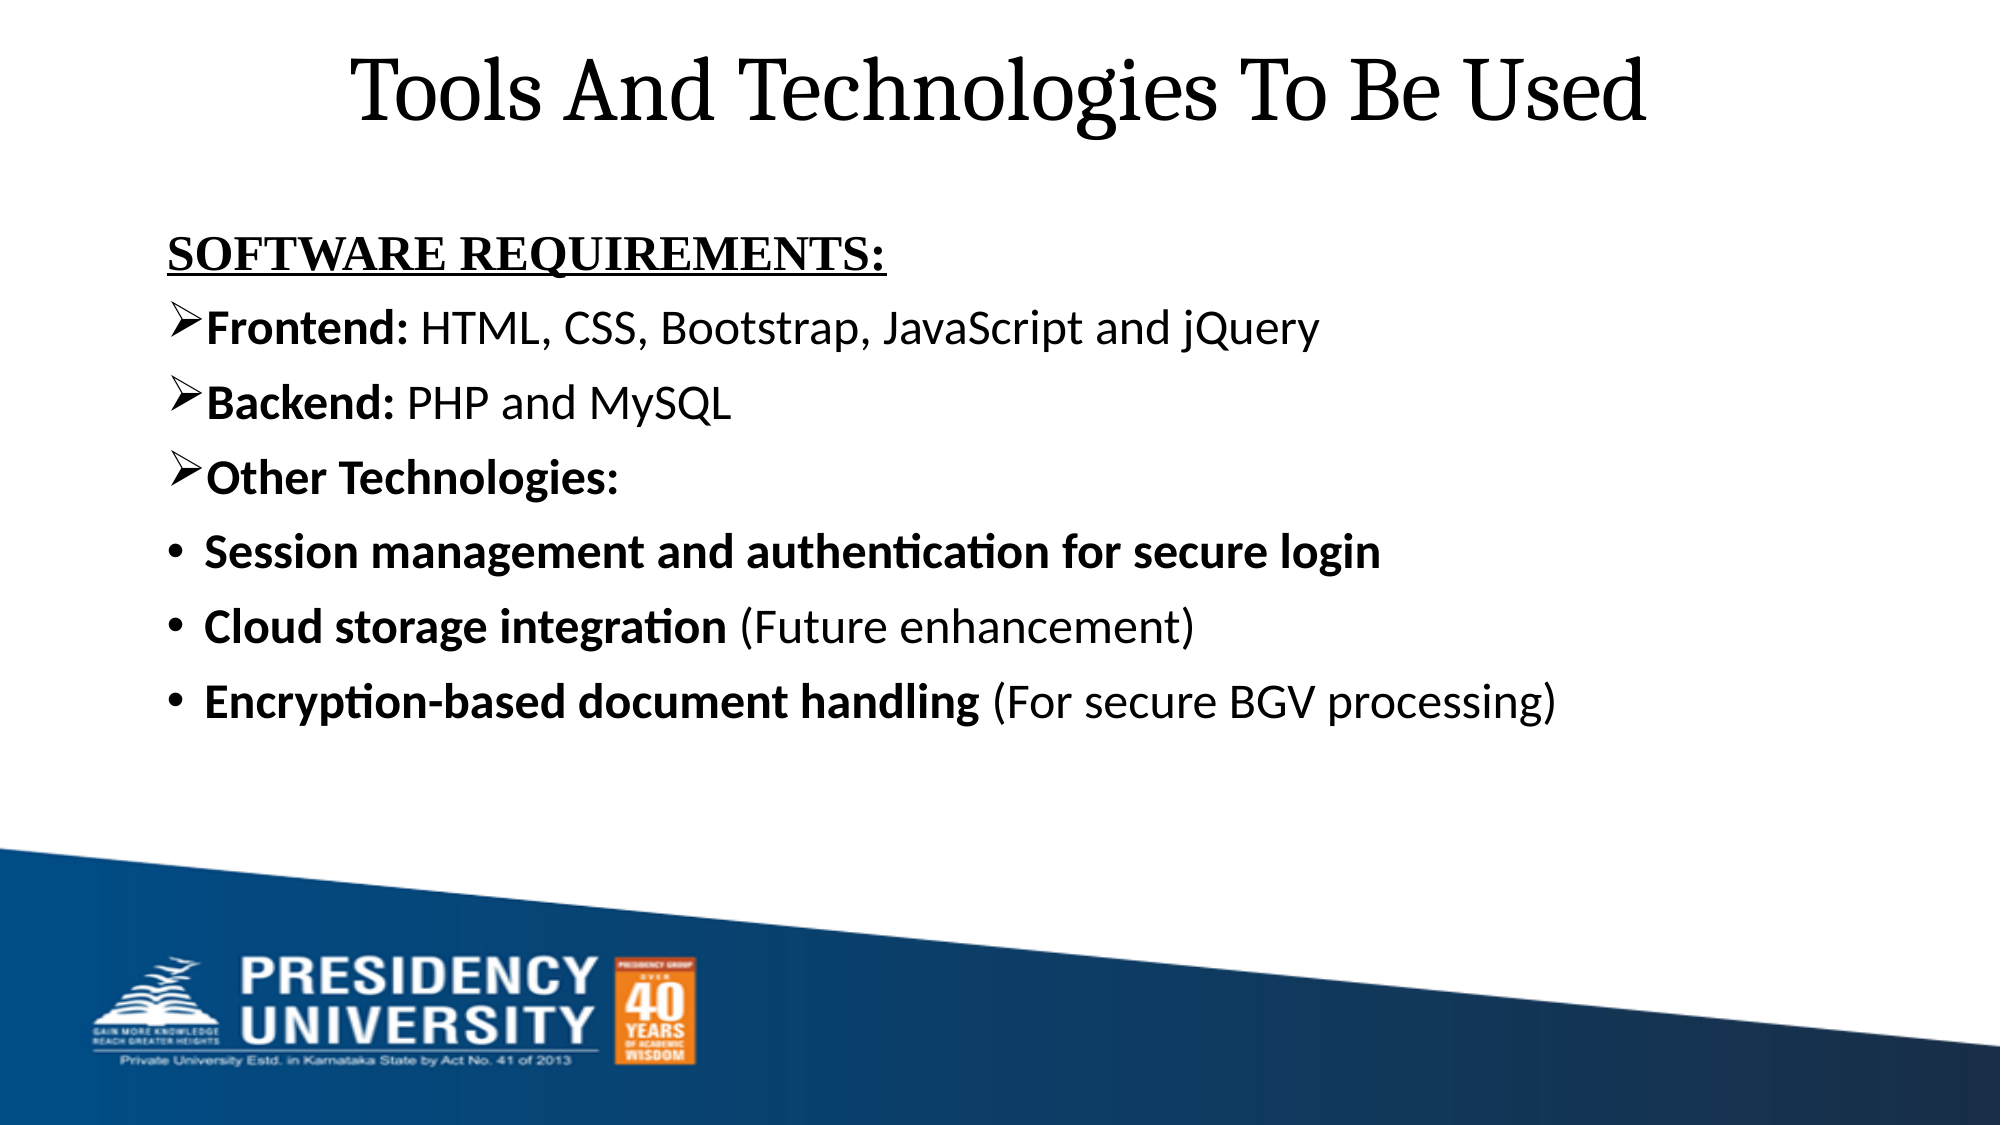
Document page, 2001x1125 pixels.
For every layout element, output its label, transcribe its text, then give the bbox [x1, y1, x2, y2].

list SOFTWARE REQUIREMENTS: Frontend: HTML, CSS, Bootstrap, JavaScript and jQuery Backend: PHP and MySQL Other Technologies: Session management and authentication for secure login Cloud storage integration (Future enhancement) Encryption-based document handling (For secure BGV processing) [151, 182, 1771, 992]
title Tools And Technologies To Be Used [122, 0, 1878, 185]
picture [0, 845, 2000, 1125]
